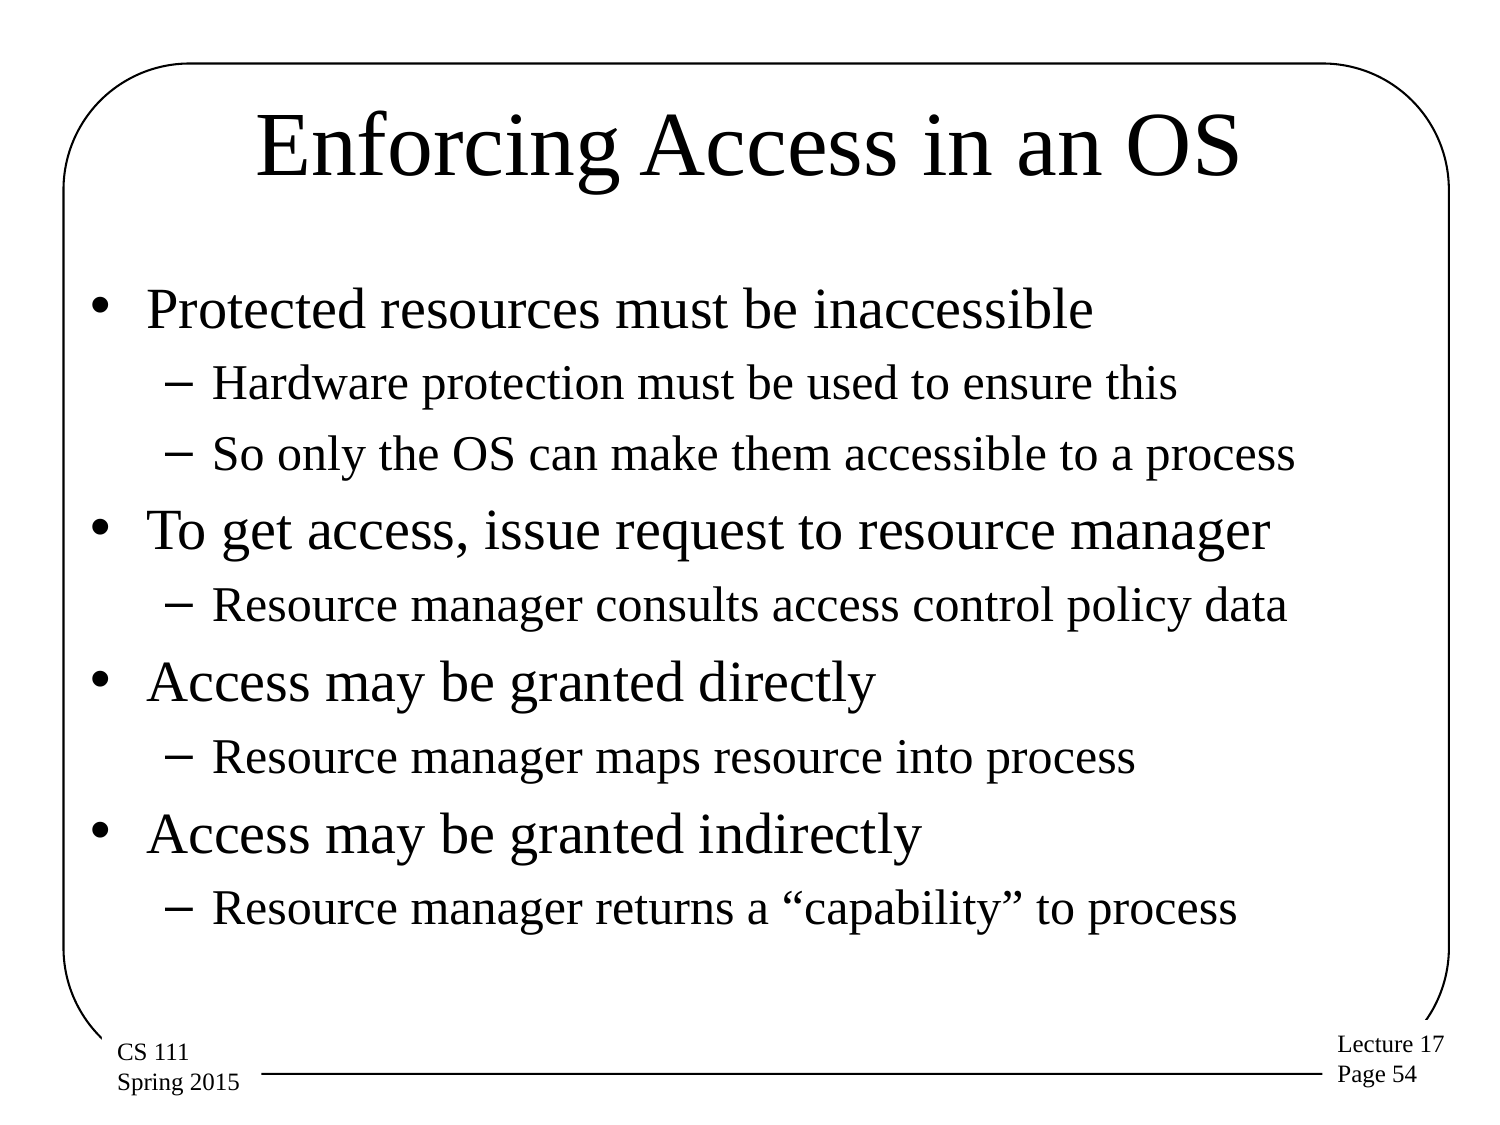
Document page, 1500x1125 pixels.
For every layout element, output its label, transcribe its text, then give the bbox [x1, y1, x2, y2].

title Enforcing Access in an OS [74, 44, 1426, 233]
list Protected resources must be inaccessible Hardware protection must be used to ensure this So only the OS can make them accessible to a process To get access, issue request to resource manager Resource manager consults access control policy data Access may be granted directly Resource manager maps resource into process Access may be granted indirectly Resource manager returns a “capability” to process [74, 262, 1426, 1006]
